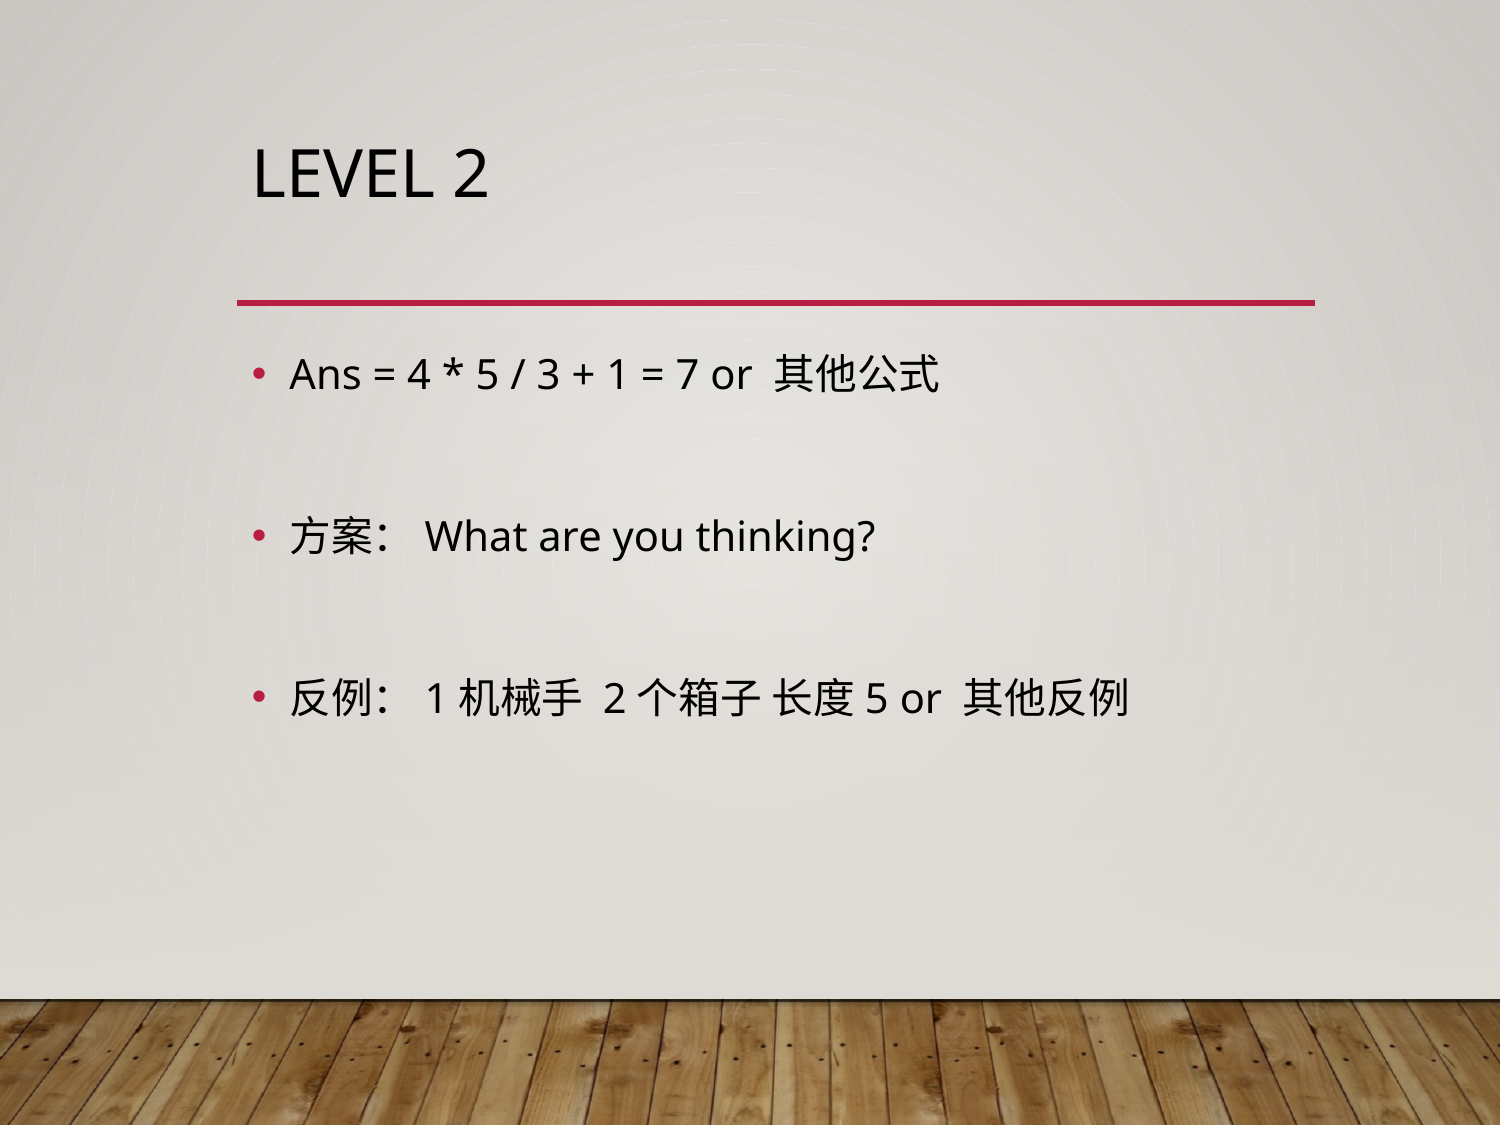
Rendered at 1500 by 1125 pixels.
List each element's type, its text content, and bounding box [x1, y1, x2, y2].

title Level 2 [236, 131, 1315, 305]
picture [0, 999, 1500, 1125]
list Ans = 4 * 5 / 3 + 1 = 7 or 其他公式 方案：What are you thinking? 反例：1机械手 2个箱子 长度5 or 其他反例 [236, 330, 1315, 897]
